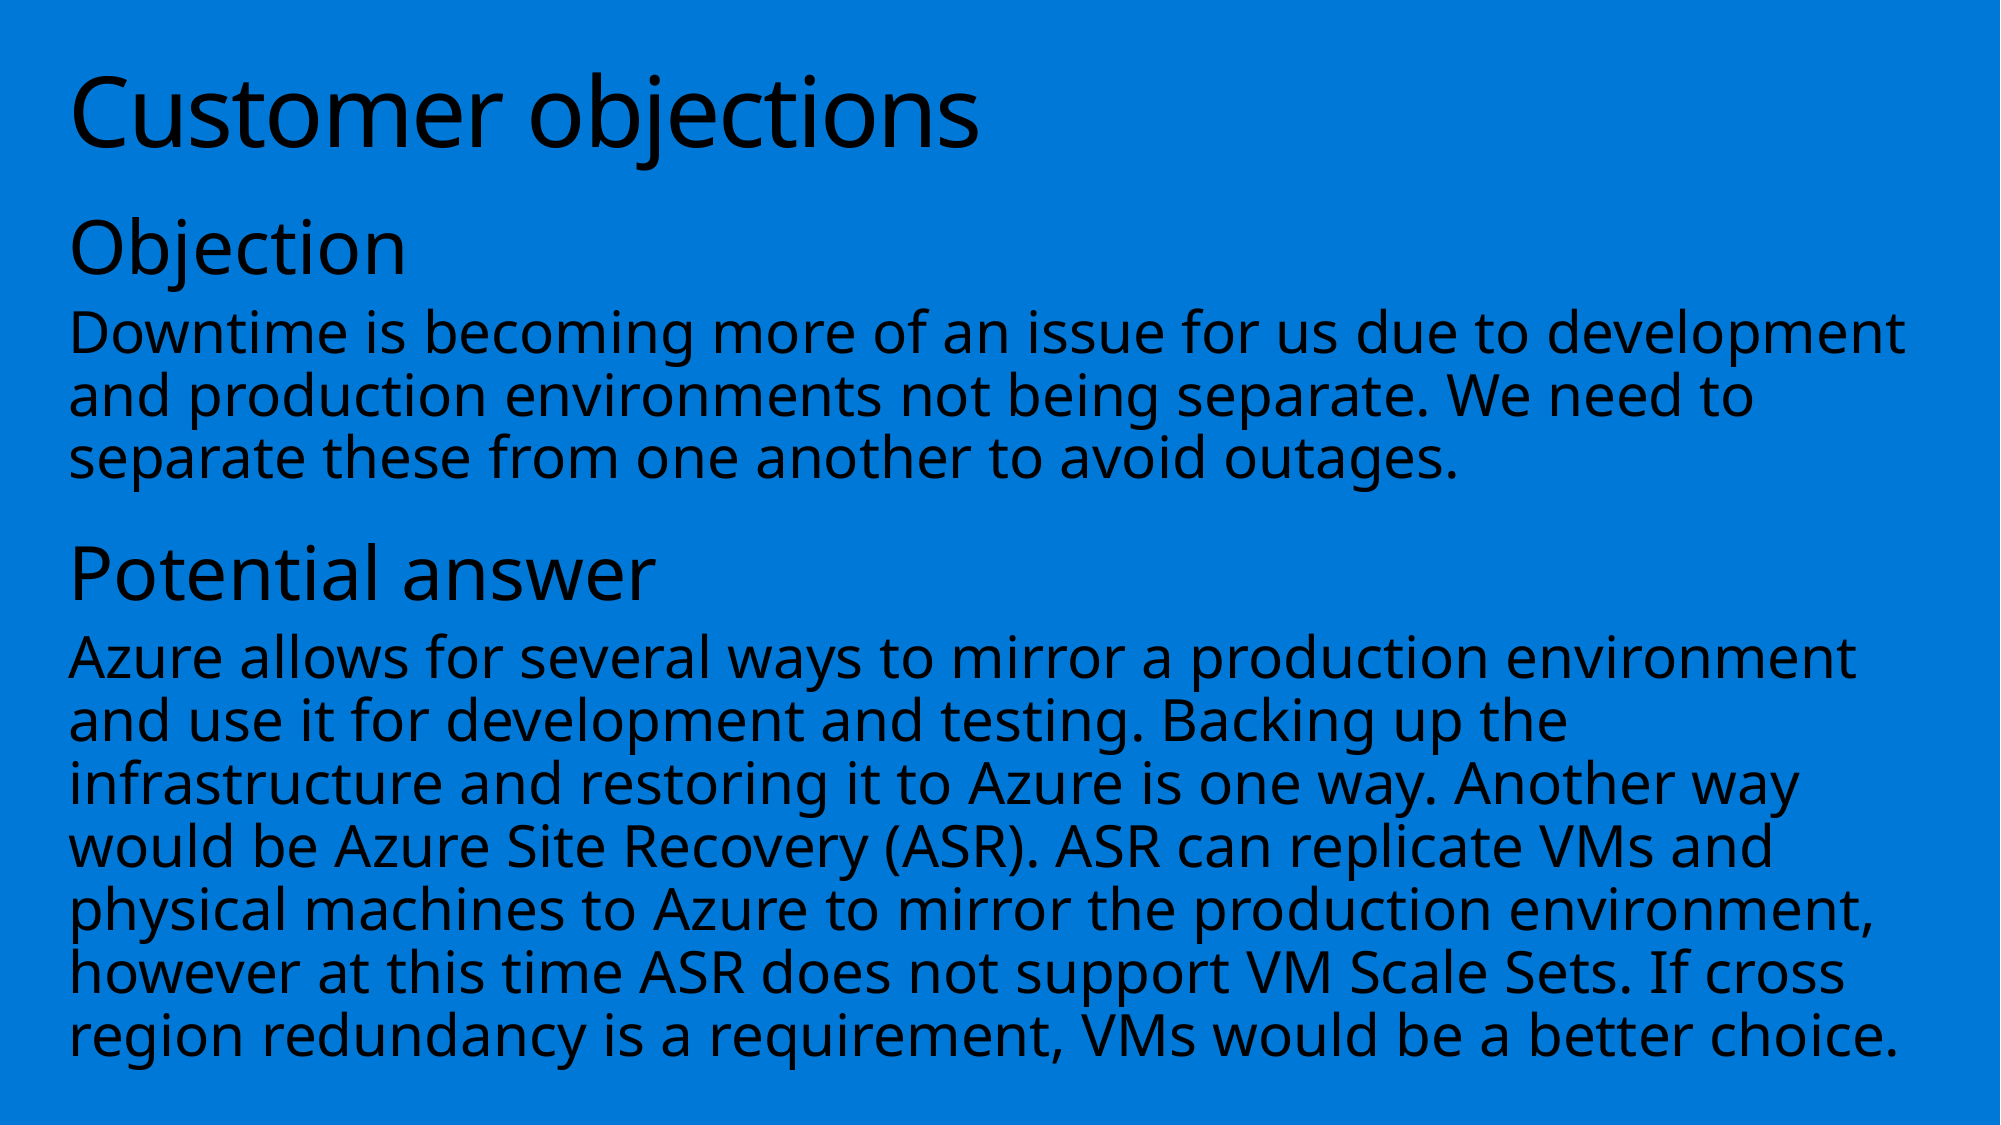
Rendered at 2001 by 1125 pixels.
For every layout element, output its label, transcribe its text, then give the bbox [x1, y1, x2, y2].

title Customer objections [44, 47, 1957, 196]
list Objection Downtime is becoming more of an issue for us due to development and production environments not being separate. We need to separate these from one another to avoid outages. Potential answer Azure allows for several ways to mirror a production environment and use it for development and testing. Backing up the infrastructure and restoring it to Azure is one way. Another way would be Azure Site Recovery (ASR). ASR can replicate VMs and physical machines to Azure to mirror the production environment, however at this time ASR does not support VM Scale Sets. If cross region redundancy is a requirement, VMs would be a better choice. [44, 195, 1956, 1125]
